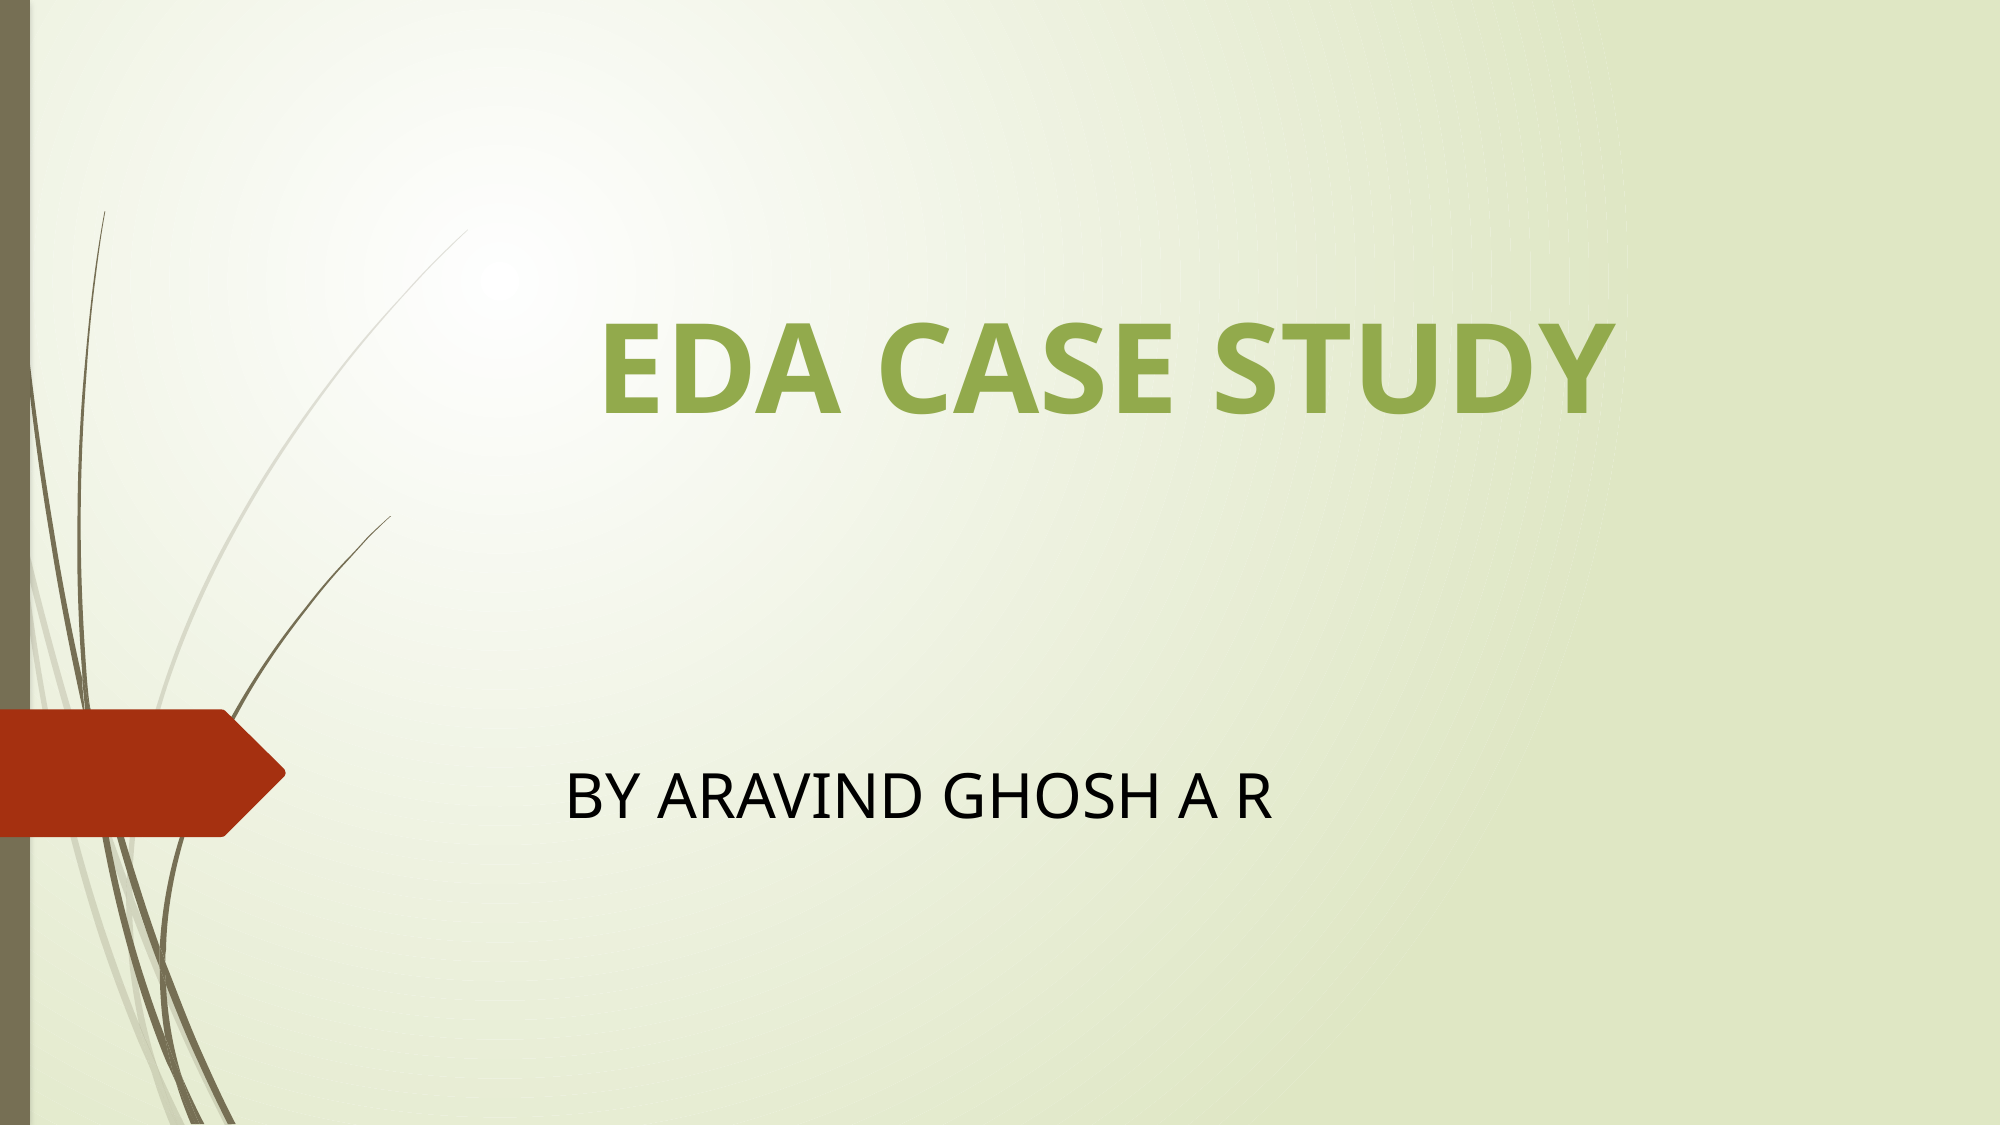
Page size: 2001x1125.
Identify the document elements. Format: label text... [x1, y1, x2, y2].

title EDA CASE STUDY [482, 171, 2000, 447]
text_box BY ARAVIND GHOSH A R [550, 748, 1931, 839]
